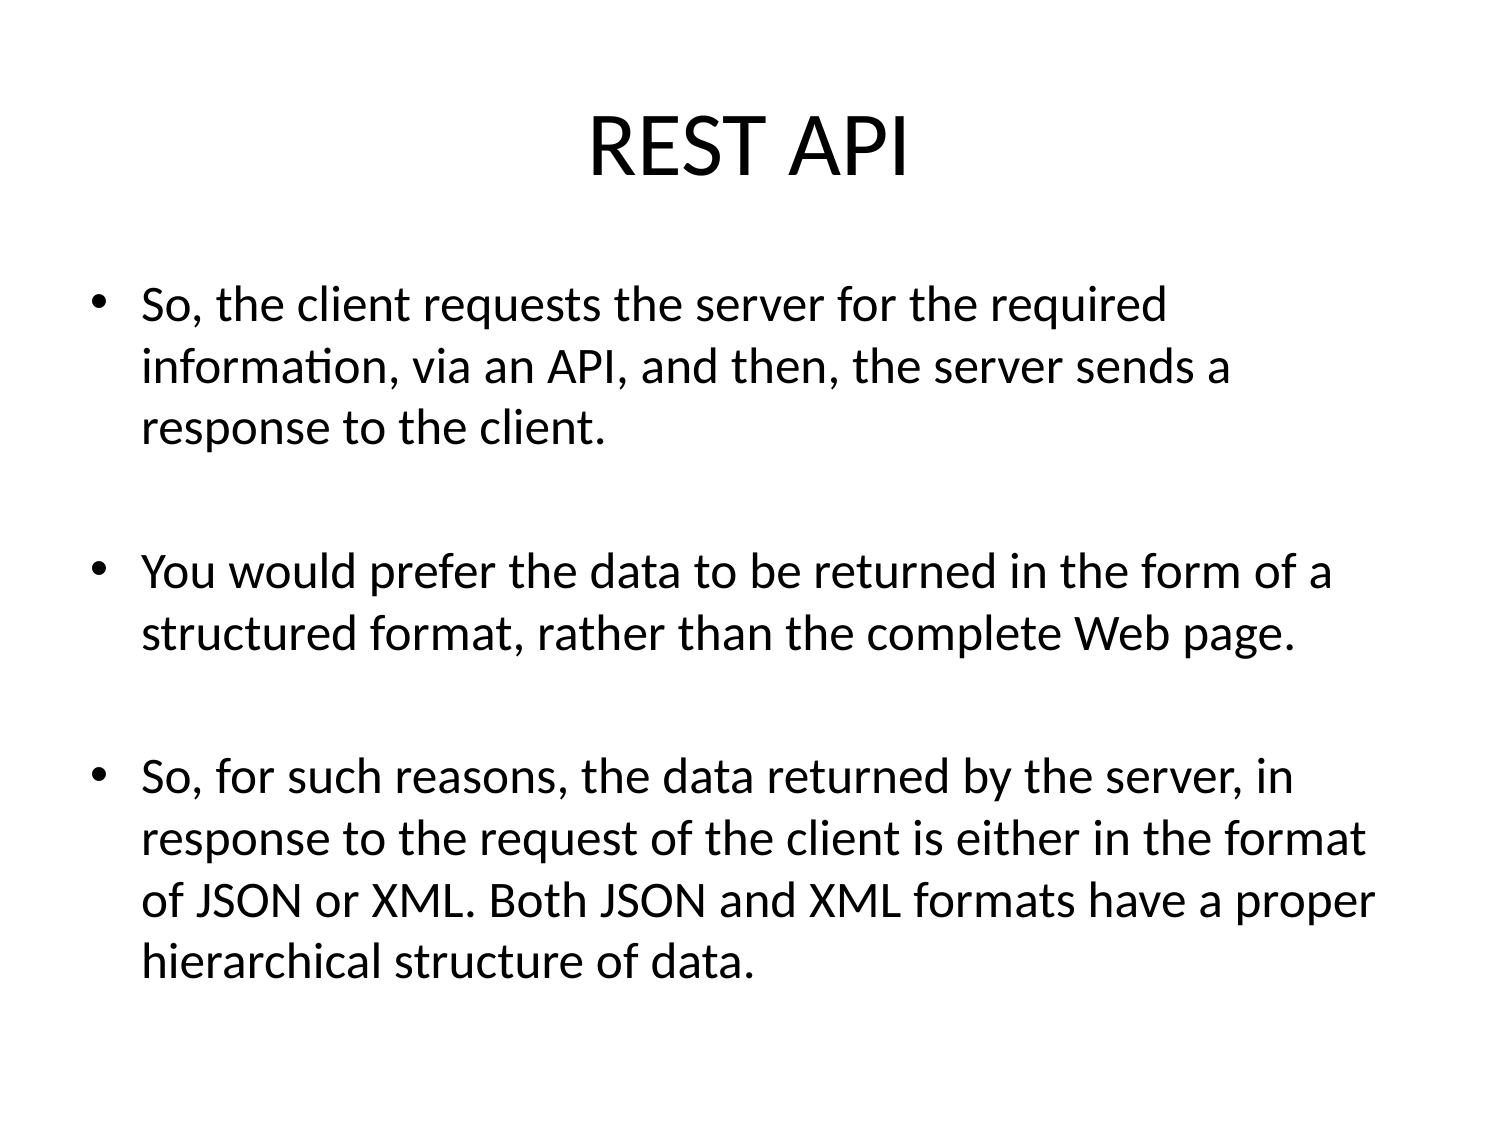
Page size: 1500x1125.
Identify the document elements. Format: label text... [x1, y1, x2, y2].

list So, the client requests the server for the required information, via an API, and then, the server sends a response to the client. You would prefer the data to be returned in the form of a structured format, rather than the complete Web page. So, for such reasons, the data returned by the server, in response to the request of the client is either in the format of JSON or XML. Both JSON and XML formats have a proper hierarchical structure of data. [75, 262, 1425, 1005]
title REST API [75, 45, 1425, 233]
